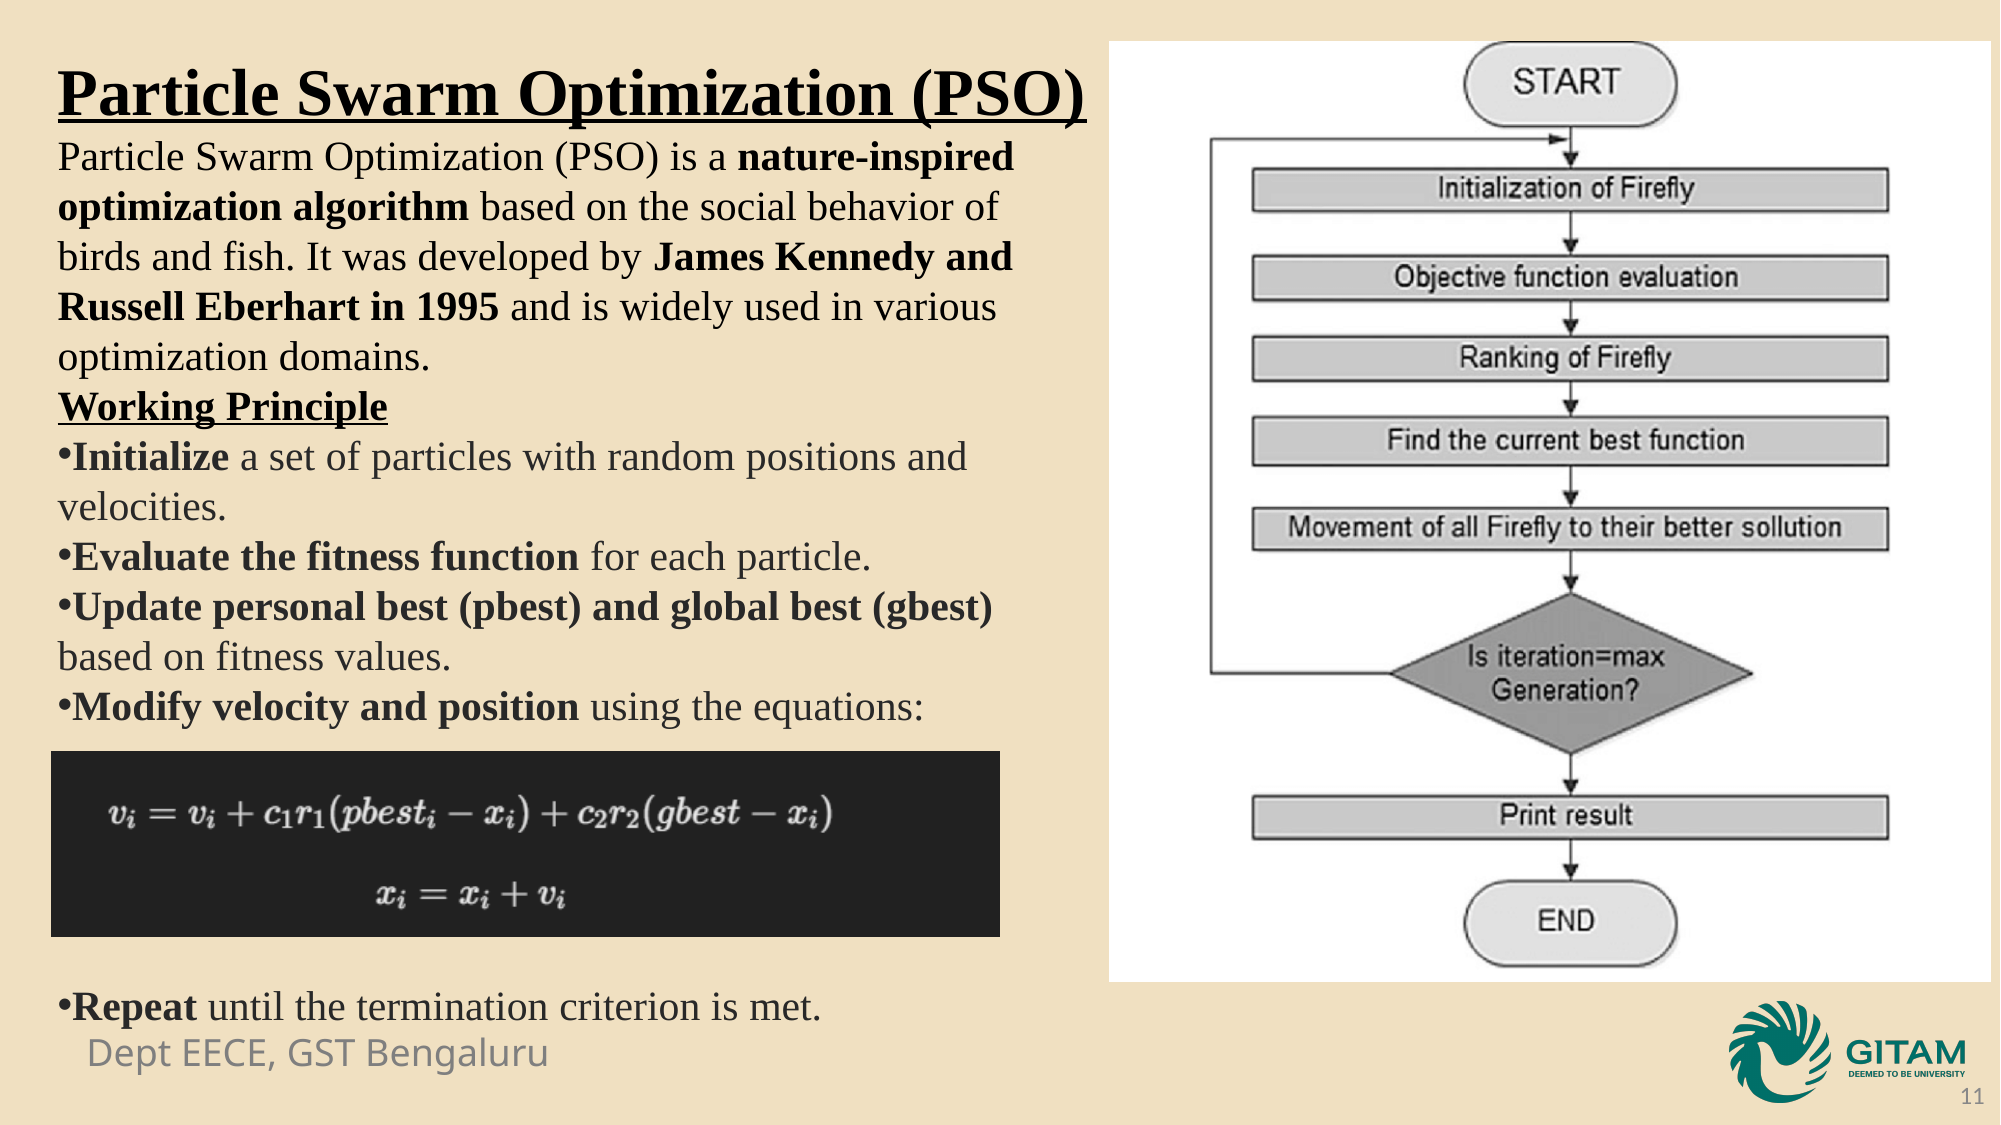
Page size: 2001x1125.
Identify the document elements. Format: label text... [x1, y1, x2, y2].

picture [51, 751, 1001, 937]
slide_number 11 [1550, 1065, 2000, 1125]
picture [1729, 1001, 1965, 1065]
picture [1108, 40, 1992, 983]
text_box Particle Swarm Optimization (PSO) Particle Swarm Optimization (PSO) is a nature-inspired optimization algorithm based on the social behavior of birds and fish. It was developed by James Kennedy and Russell Eberhart in 1995 and is widely used in various optimization domains. Working Principle Initialize a set of particles with random positions and velocities. Evaluate the fitness function for each particle. Update personal best (pbest) and global best (gbest) based on fitness values. Modify velocity and position using the equations: Repeat until the termination criterion is met. [42, 41, 1109, 1125]
